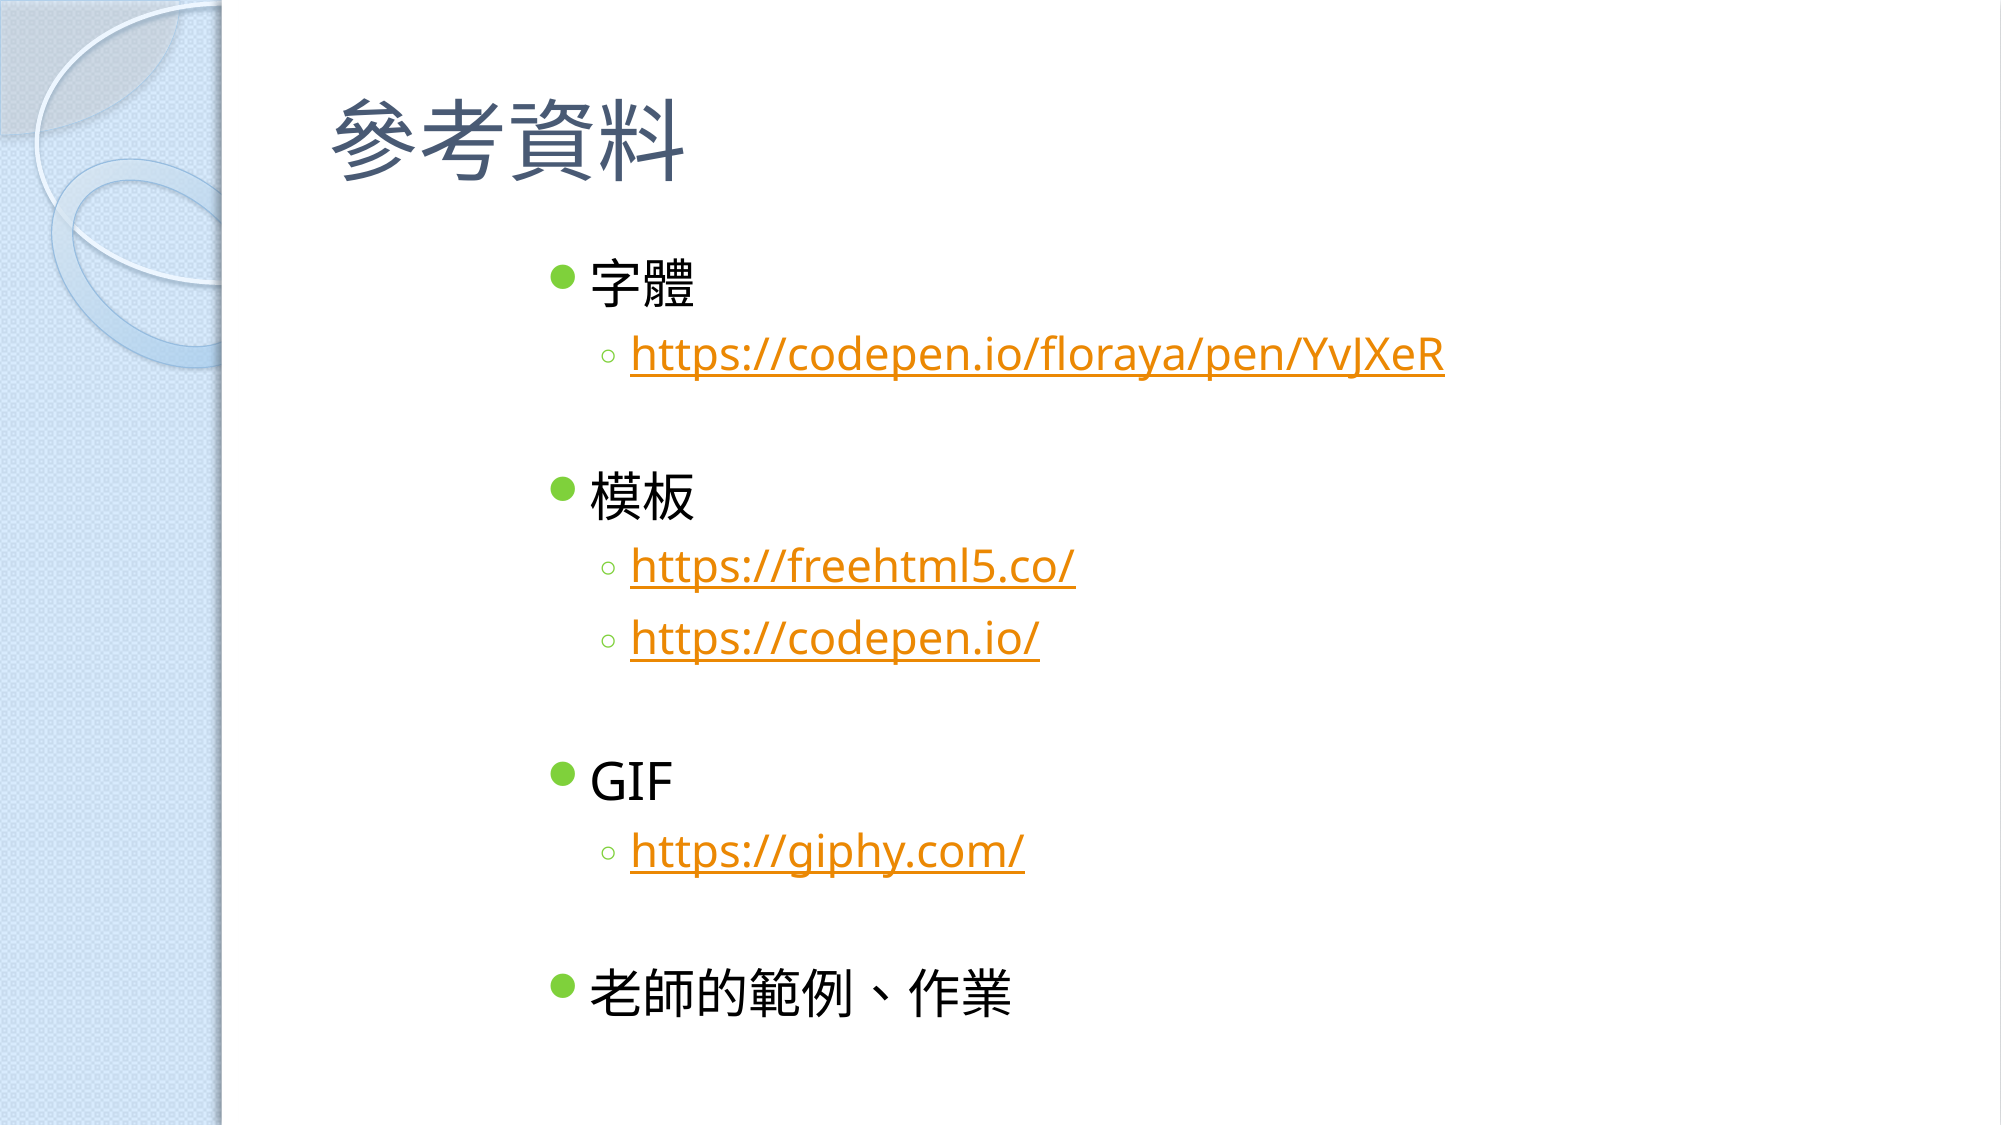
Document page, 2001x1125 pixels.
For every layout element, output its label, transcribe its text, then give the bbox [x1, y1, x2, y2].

title 參考資料 [313, 45, 1954, 233]
list 字體 https://codepen.io/floraya/pen/YvJXeR 模板 https://freehtml5.co/ https://codepen.io/ GIF https://giphy.com/ 老師的範例、作業 [519, 243, 1750, 1031]
